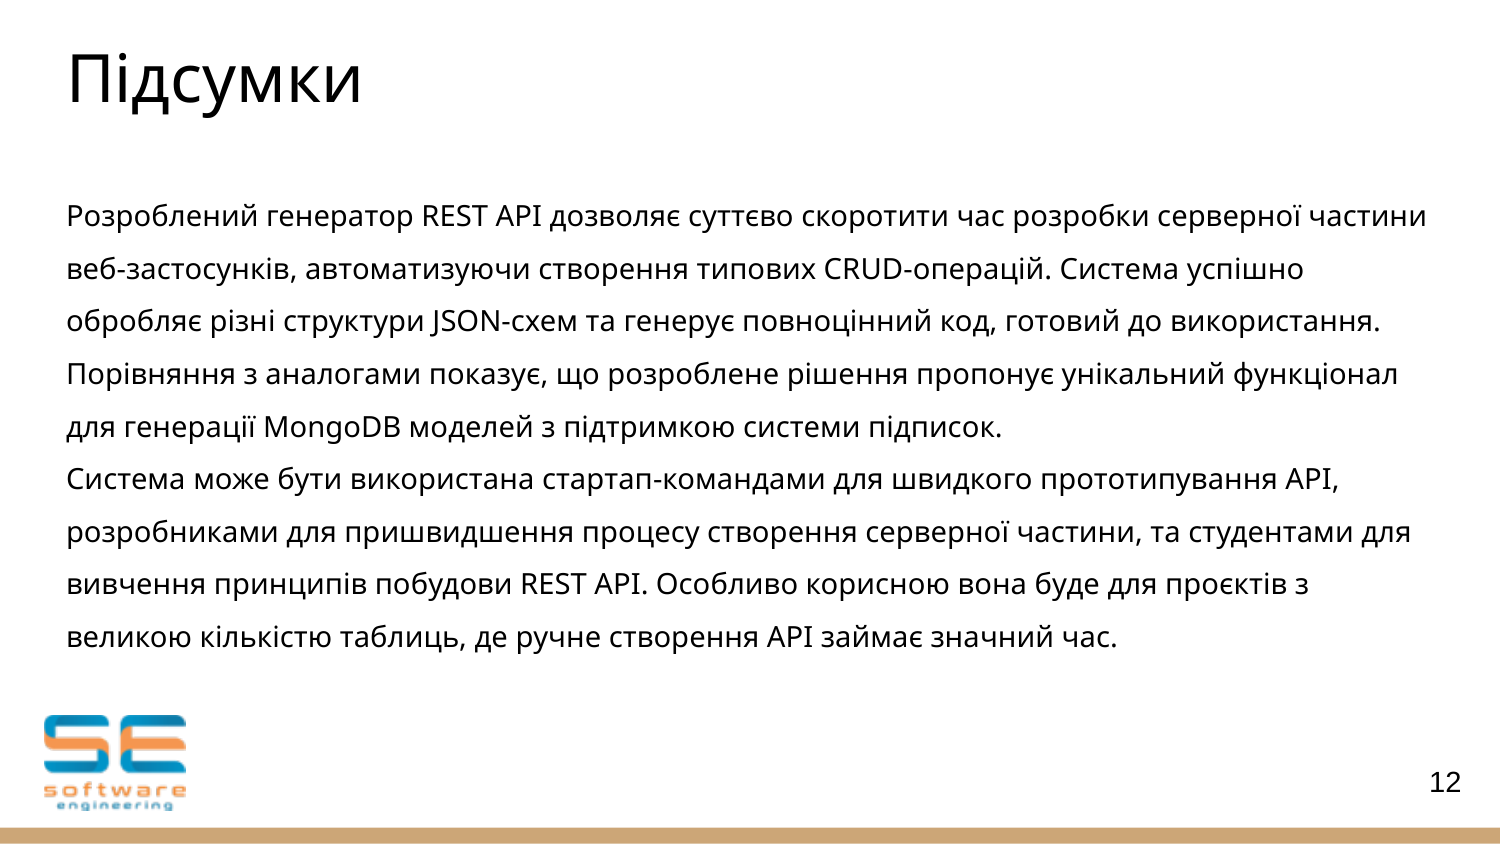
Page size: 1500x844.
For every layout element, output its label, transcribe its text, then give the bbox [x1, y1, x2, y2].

picture [43, 714, 186, 811]
title Підсумки [51, 0, 1449, 131]
text_box ‹#› [1414, 755, 1487, 806]
list Розроблений генератор REST API дозволяє суттєво скоротити час розробки серверної частини веб-застосунків, автоматизуючи створення типових CRUD-операцій. Система успішно обробляє різні структури JSON-схем та генерує повноцінний код, готовий до використання. Порівняння з аналогами показує, що розроблене рішення пропонує унікальний функціонал для генерації MongoDB моделей з підтримкою системи підписок. Система може бути використана стартап-командами для швидкого прототипування API, розробниками для пришвидшення процесу створення серверної частини, та студентами для вивчення принципів побудови REST API. Особливо корисною вона буде для проєктів з великою кількістю таблиць, де ручне створення API займає значний час. [51, 164, 1449, 716]
